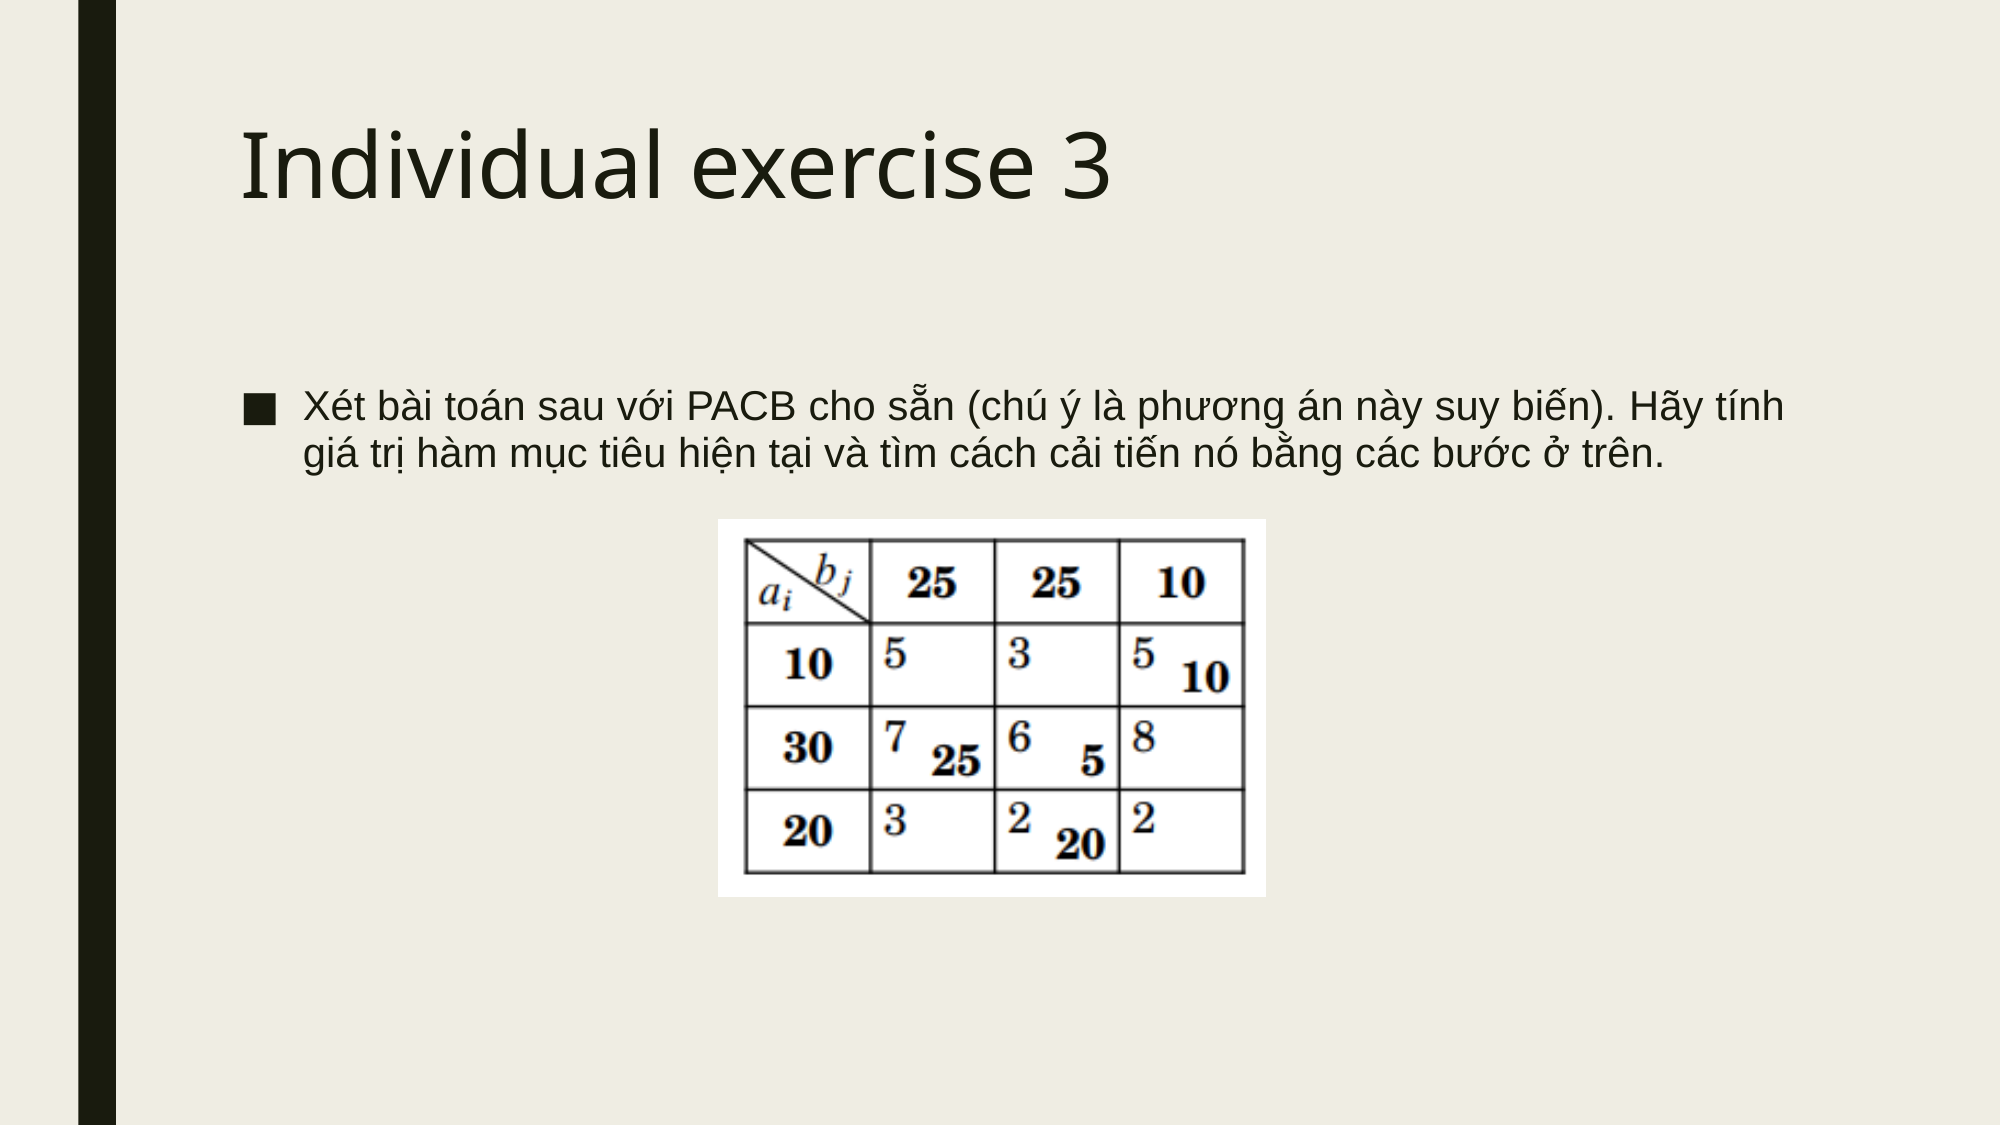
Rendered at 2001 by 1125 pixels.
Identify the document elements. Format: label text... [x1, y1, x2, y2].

title Individual exercise 3 [225, 112, 1800, 357]
list Xét bài toán sau với PACB cho sẵn (chú ý là phương án này suy biến). Hãy tính giá trị hàm mục tiêu hiện tại và tìm cách cải tiến nó bằng các bước ở trên. [225, 375, 1800, 963]
picture [718, 519, 1266, 897]
